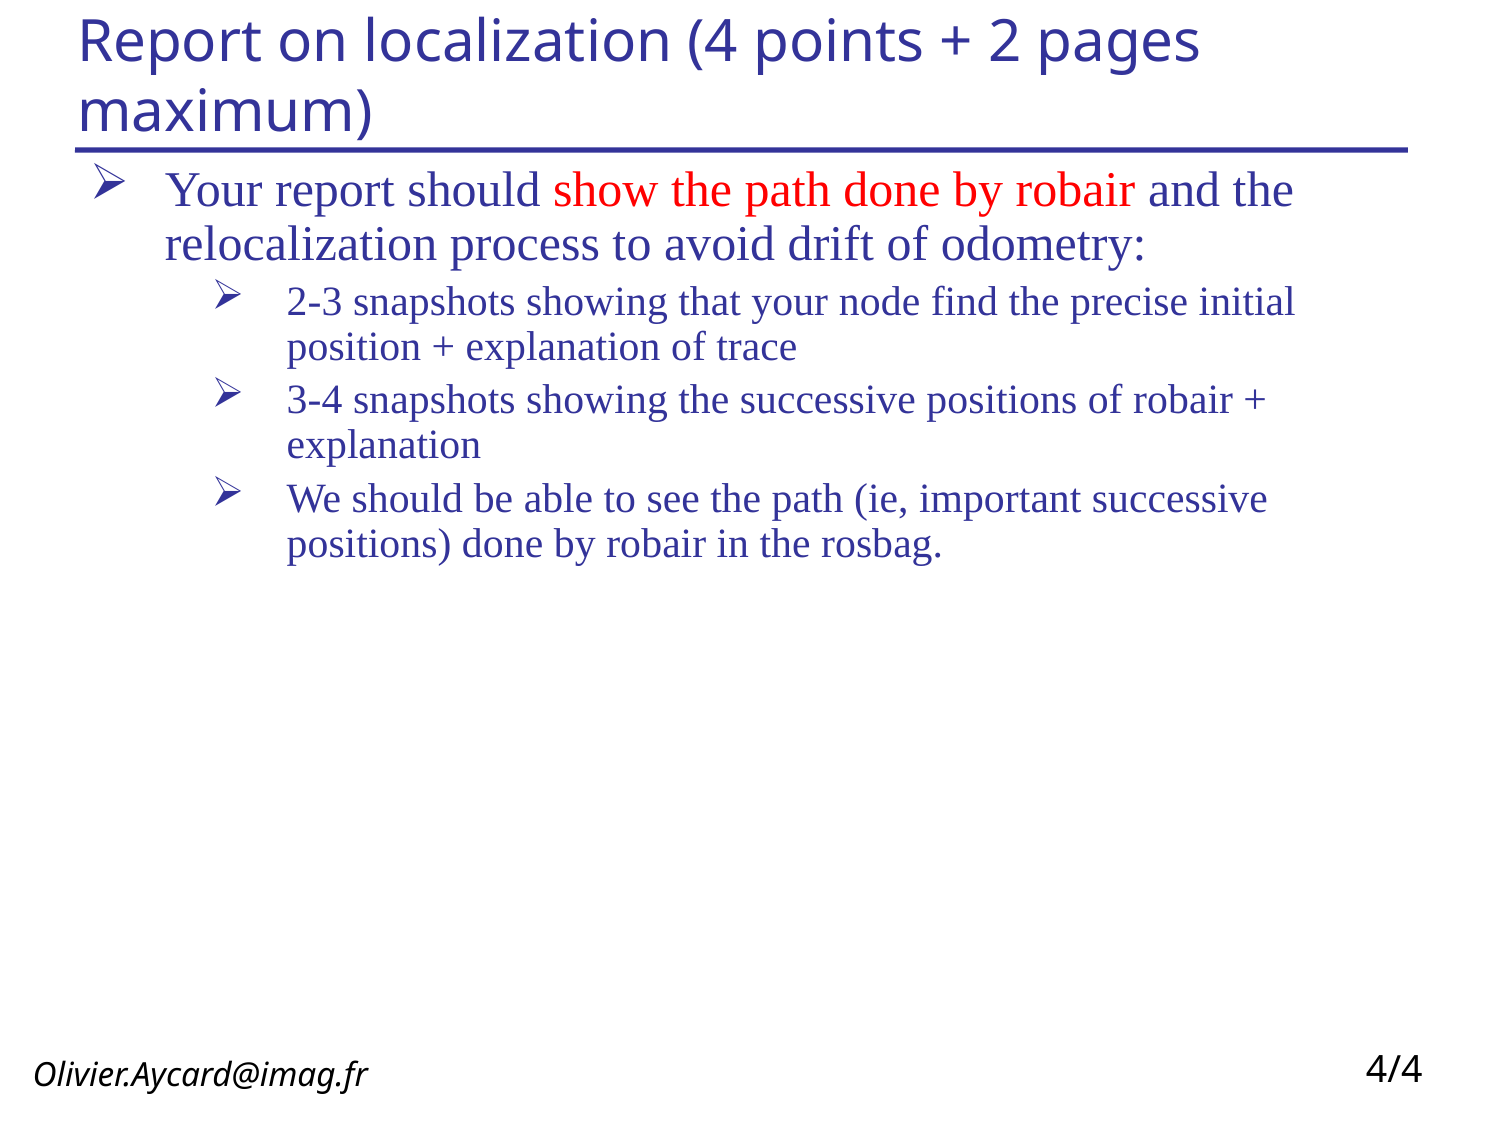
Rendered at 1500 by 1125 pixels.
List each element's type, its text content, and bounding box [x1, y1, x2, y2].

text_box Report on localization (4 points + 2 pages maximum) [62, 24, 1488, 150]
text_box Your report should show the path done by robair and the relocalization process to avoid drift of odometry: 2-3 snapshots showing that your node find the precise initial position + explanation of trace 3-4 snapshots showing the successive positions of robair + explanation We should be able to see the path (ie, important successive positions) done by robair in the rosbag. [74, 155, 1413, 574]
